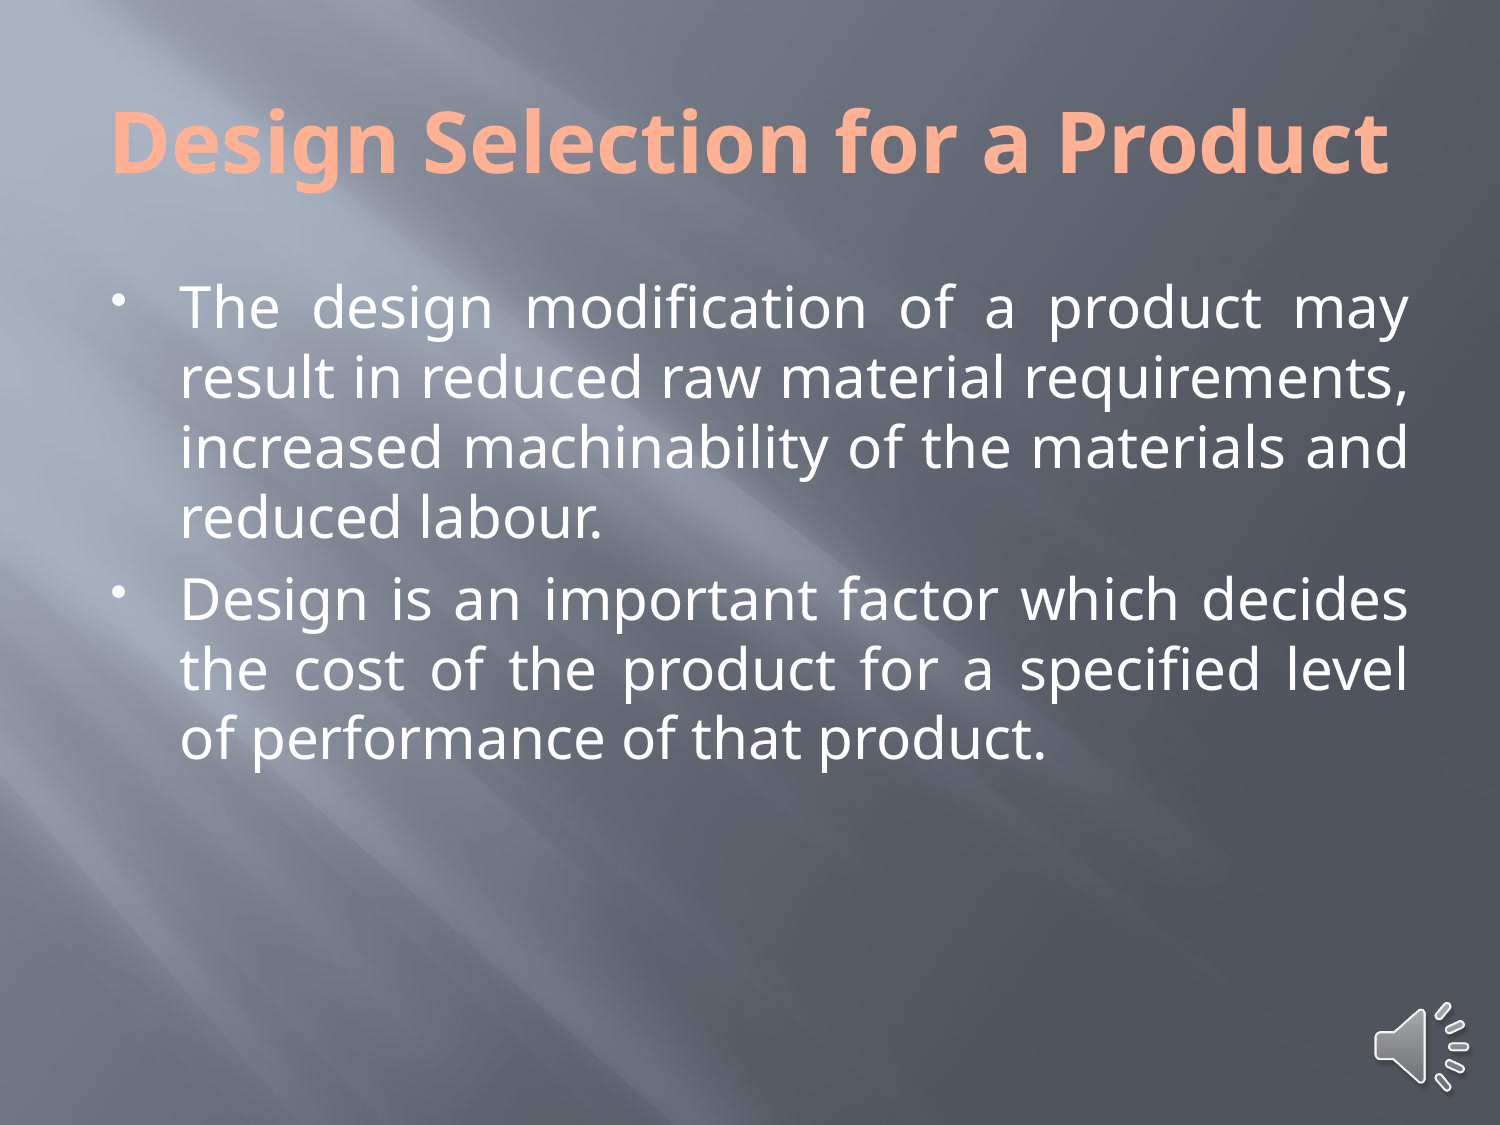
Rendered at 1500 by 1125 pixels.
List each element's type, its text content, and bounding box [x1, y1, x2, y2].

title Design Selection for a Product [75, 45, 1425, 233]
list The design modification of a product may result in reduced raw material requirements, increased machinability of the materials and reduced labour. Design is an important factor which decides the cost of the product for a specified level of performance of that product. [74, 262, 1426, 1036]
picture [0, 0, 1500, 1125]
